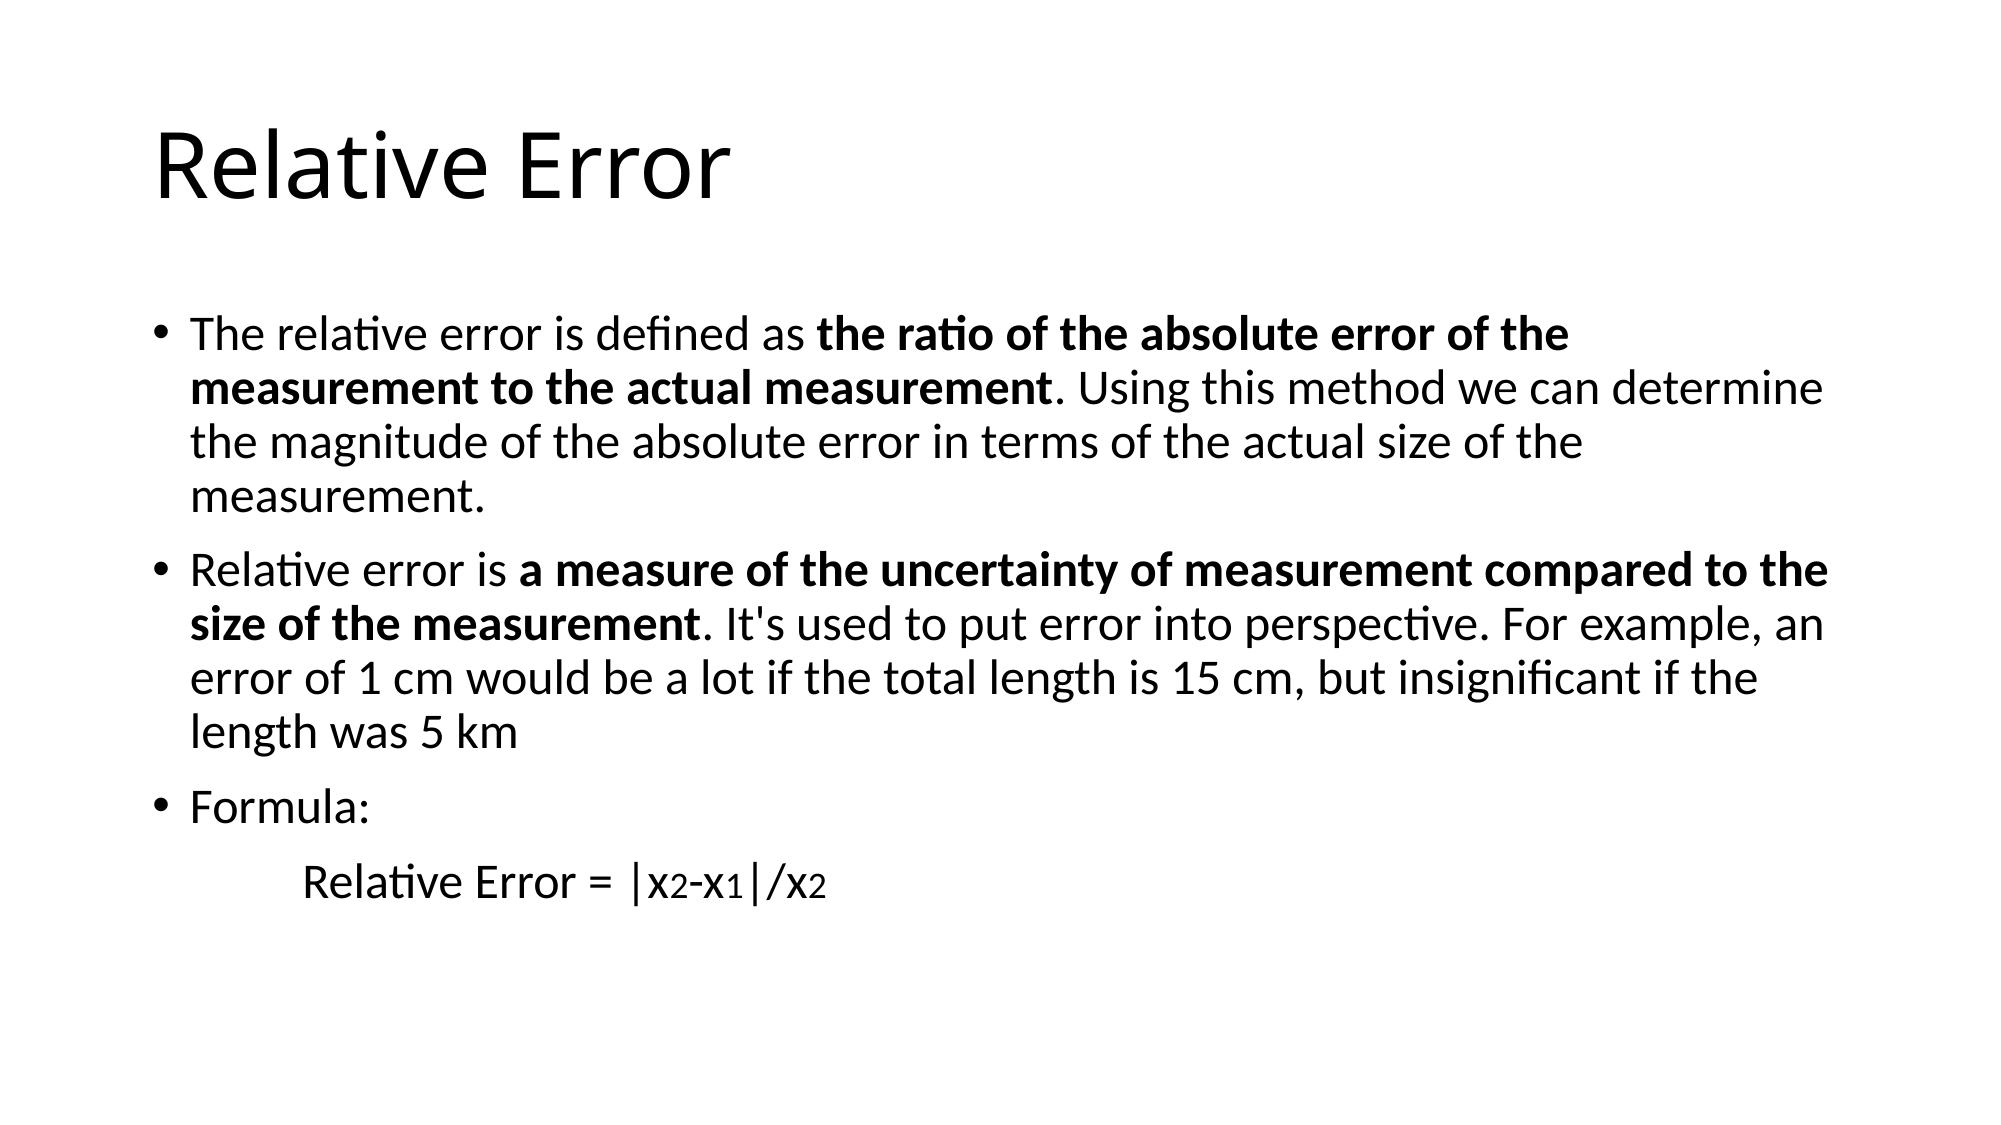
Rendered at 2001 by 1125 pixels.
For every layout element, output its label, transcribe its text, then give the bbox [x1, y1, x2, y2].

list The relative error is defined as the ratio of the absolute error of the measurement to the actual measurement. Using this method we can determine the magnitude of the absolute error in terms of the actual size of the measurement. Relative error is a measure of the uncertainty of measurement compared to the size of the measurement. It's used to put error into perspective. For example, an error of 1 cm would be a lot if the total length is 15 cm, but insignificant if the length was 5 km Formula: Relative Error = |x2-x1|/x2 [137, 299, 1863, 1014]
title Relative Error [137, 59, 1863, 278]
